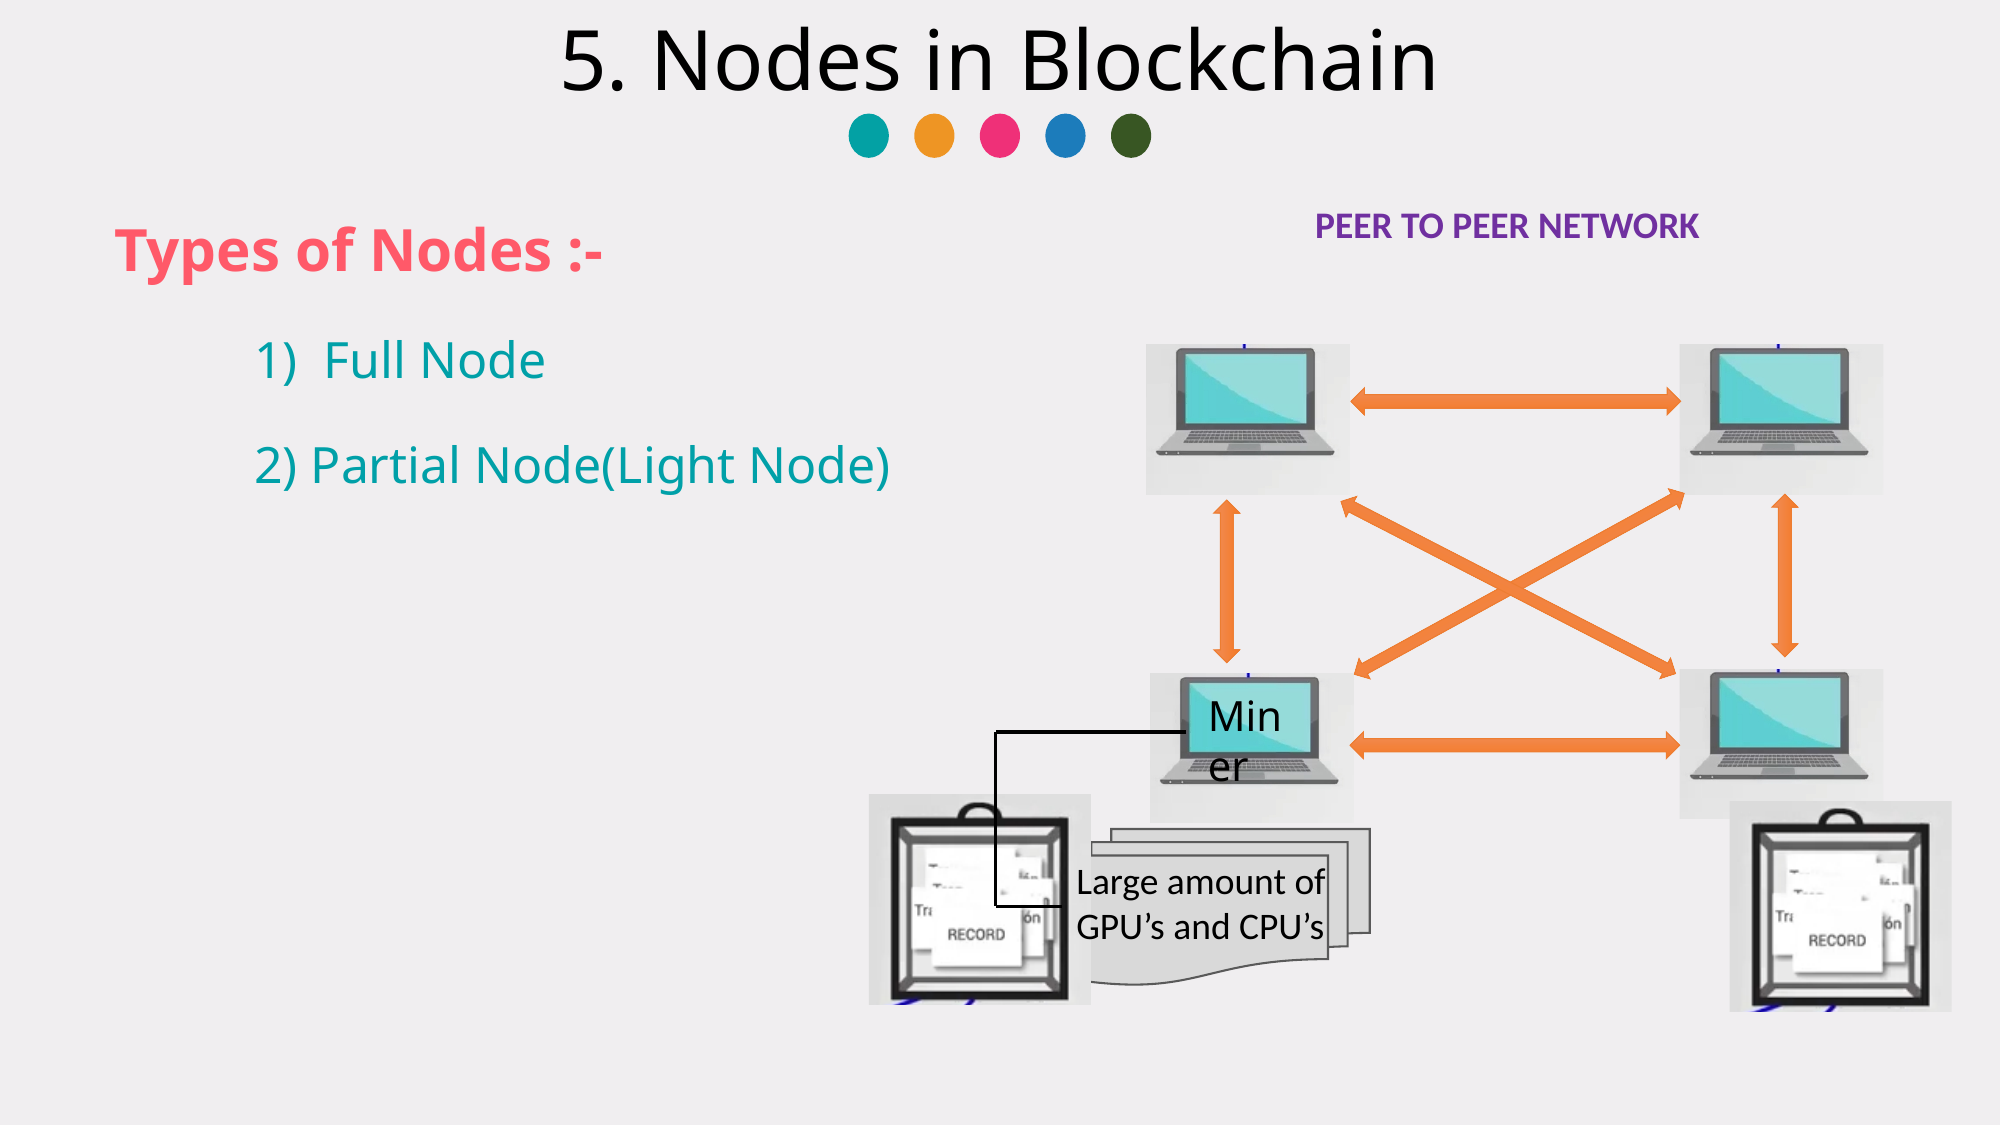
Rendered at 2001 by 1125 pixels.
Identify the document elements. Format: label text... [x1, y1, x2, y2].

text_box 5. Nodes in Blockchain [11, 0, 1988, 315]
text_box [848, 113, 1152, 158]
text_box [868, 193, 2000, 1012]
text_box Types of Nodes :- 1) Full Node 2) Partial Node(Light Node) [89, 205, 868, 636]
